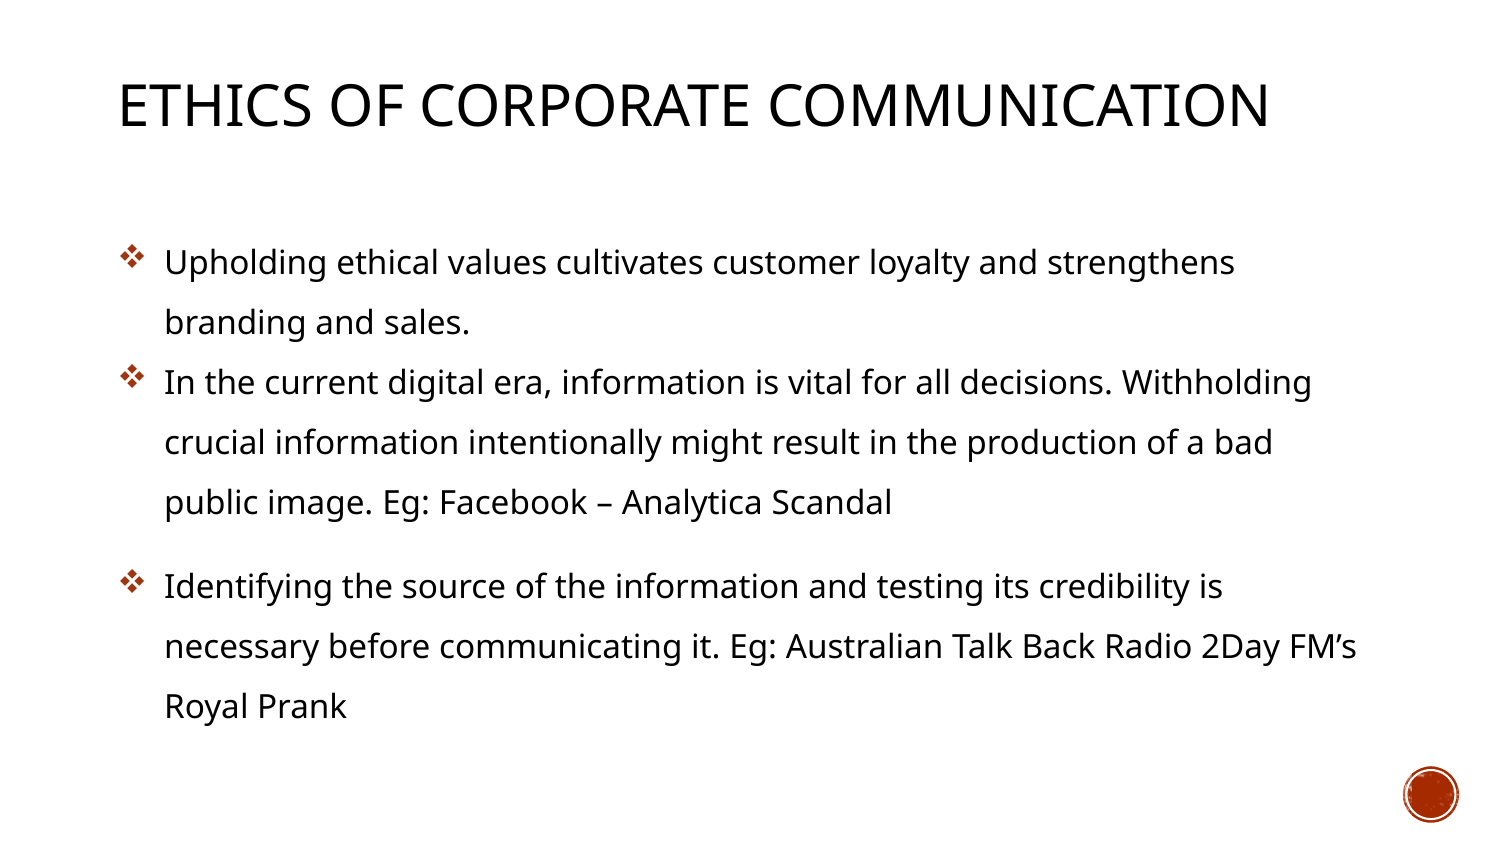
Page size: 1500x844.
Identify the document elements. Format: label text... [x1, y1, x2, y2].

title Ethics of Corporate Communication [102, 60, 1449, 155]
list Upholding ethical values cultivates customer loyalty and strengthens branding and sales. In the current digital era, information is vital for all decisions. Withholding crucial information intentionally might result in the production of a bad public image. Eg: Facebook – Analytica Scandal Identifying the source of the information and testing its credibility is necessary before communicating it. Eg: Australian Talk Back Radio 2Day FM’s Royal Prank [102, 206, 1390, 780]
